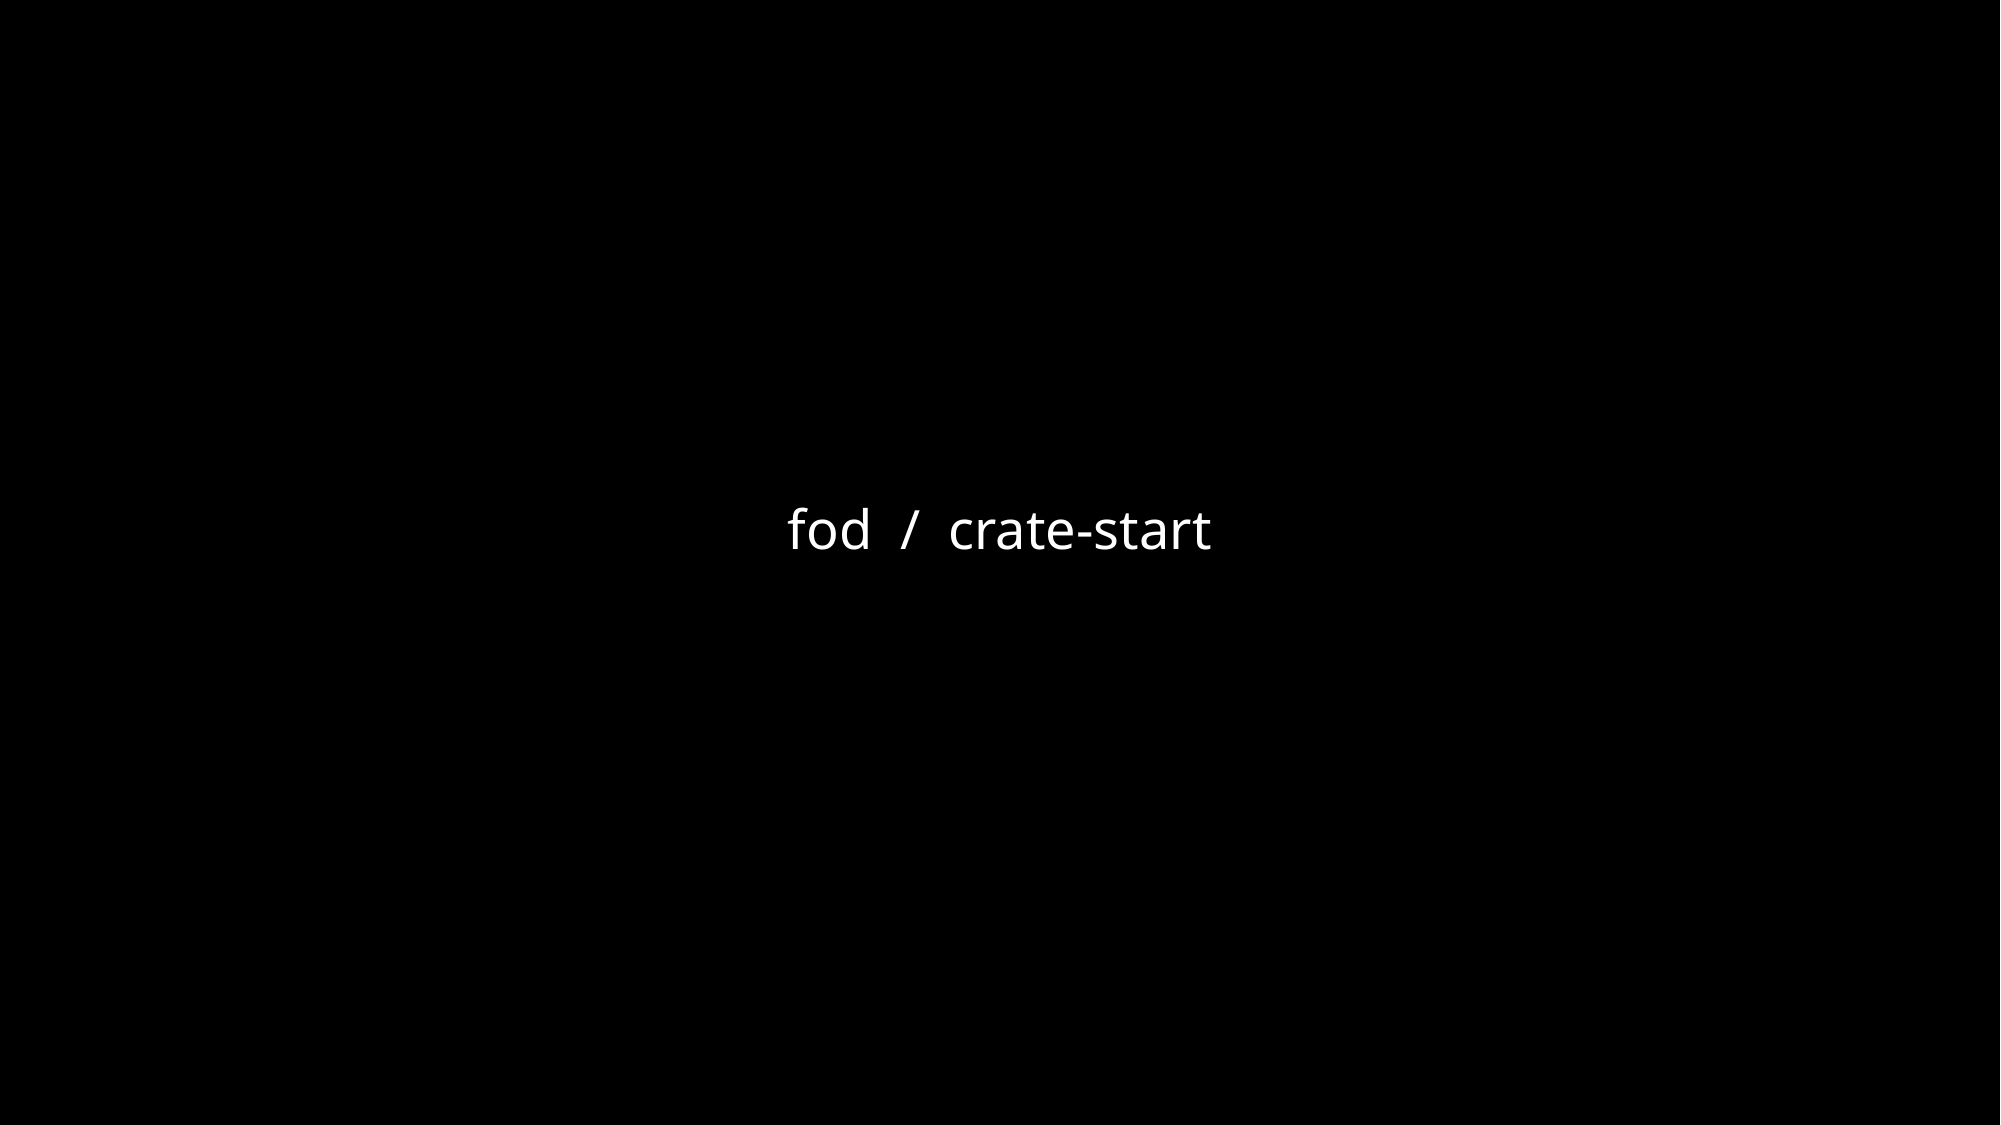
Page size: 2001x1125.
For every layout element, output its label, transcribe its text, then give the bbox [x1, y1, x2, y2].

list fod / crate-start [195, 495, 1805, 570]
